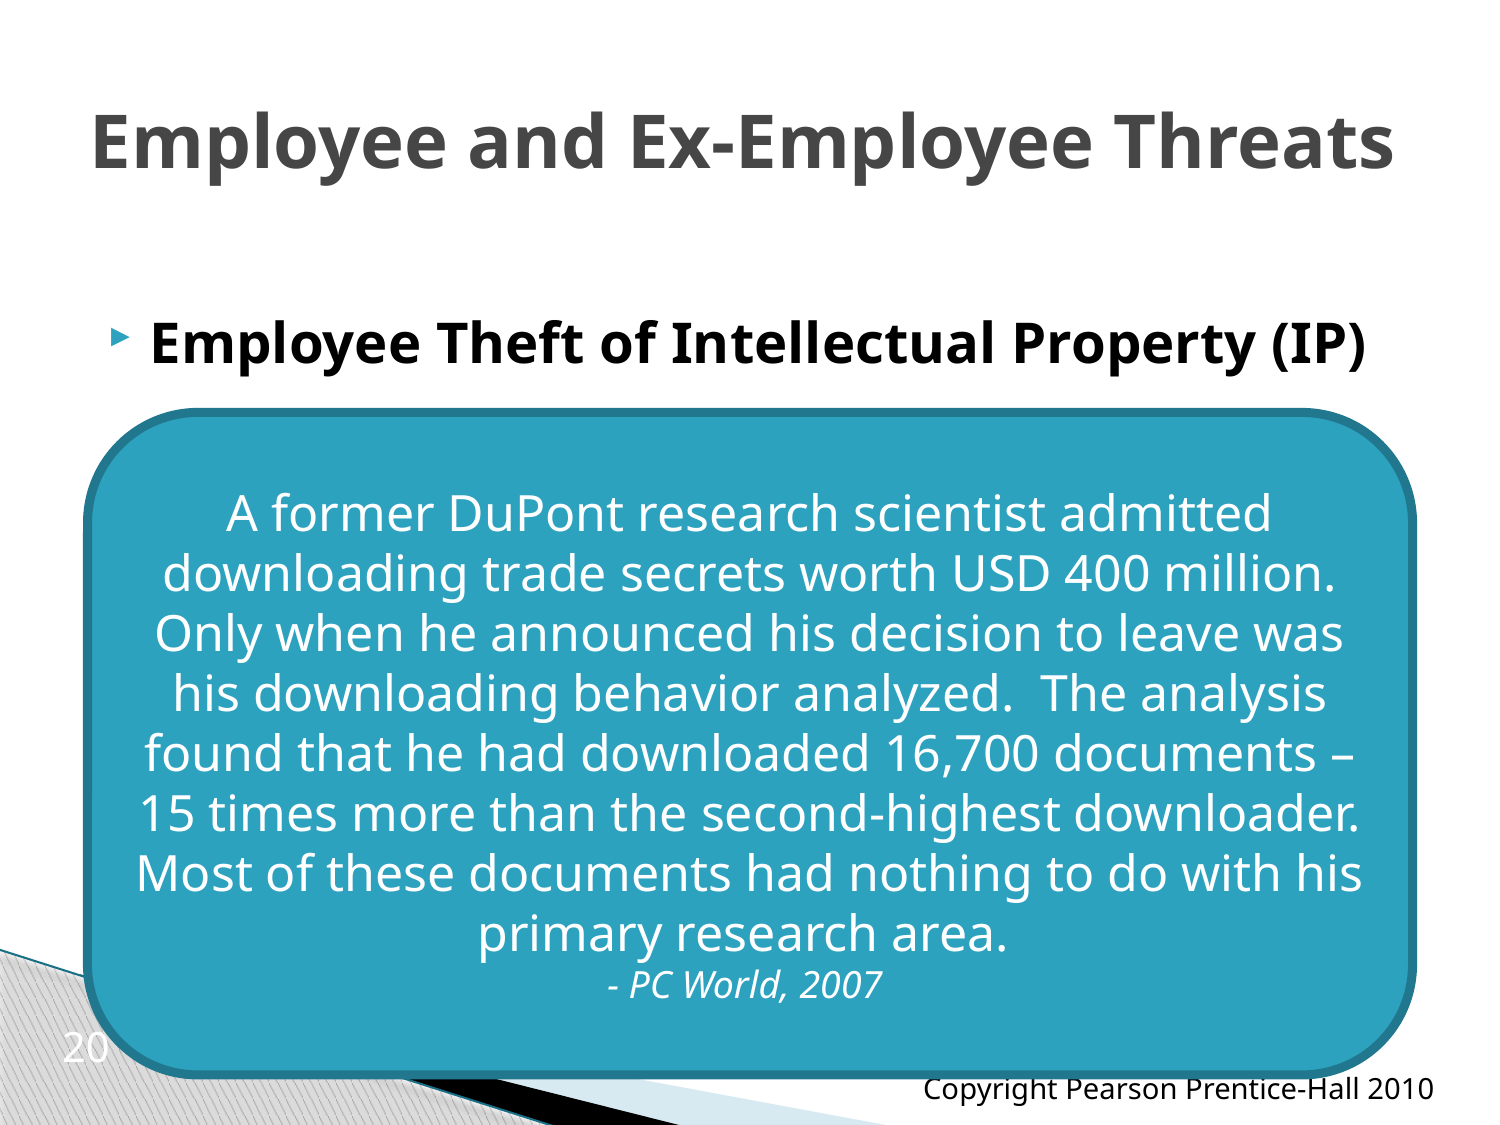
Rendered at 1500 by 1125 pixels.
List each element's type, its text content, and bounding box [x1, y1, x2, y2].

footer Copyright Pearson Prentice-Hall 2010 [737, 1052, 1450, 1113]
slide_number 20 [0, 1025, 125, 1085]
list Employee Theft of Intellectual Property (IP) [74, 299, 1426, 986]
title Employee and Ex-Employee Threats [75, 45, 1425, 233]
text_box A former DuPont research scientist admitted downloading trade secrets worth USD 400 million. Only when he announced his decision to leave was his downloading behavior analyzed. The analysis found that he had downloaded 16,700 documents – 15 times more than the second-highest downloader. Most of these documents had nothing to do with his primary research area. - PC World, 2007 [82, 407, 1418, 1080]
